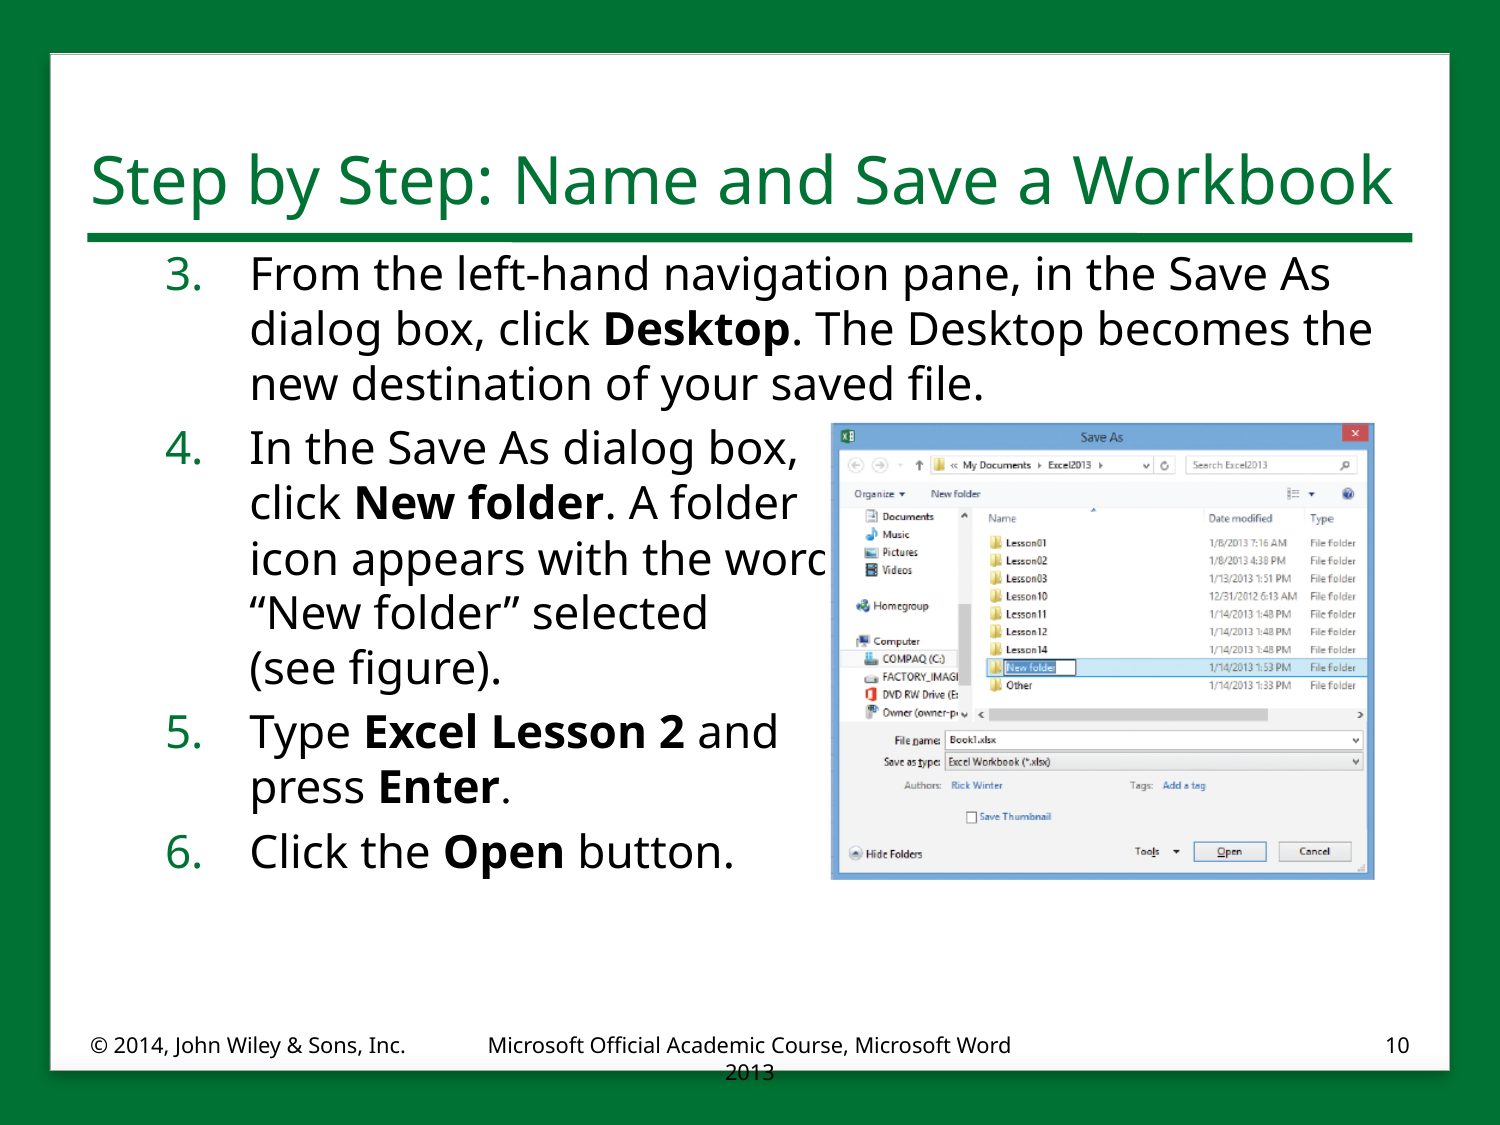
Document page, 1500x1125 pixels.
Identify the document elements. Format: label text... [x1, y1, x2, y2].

slide_number © 2014, John Wiley & Sons, Inc. [74, 1024, 426, 1103]
slide_number 10 [1074, 1024, 1426, 1103]
footer Microsoft Official Academic Course, Microsoft Word 2013 [449, 1024, 1051, 1103]
title Step by Step: Name and Save a Workbook [74, 74, 1426, 226]
picture [824, 417, 1383, 886]
list From the left-hand navigation pane, in the Save As dialog box, click Desktop. The Desktop becomes the new destination of your saved file. In the Save As dialog box, click New folder. A folder icon appears with the words “New folder” selected (see figure). Type Excel Lesson 2 and press Enter. Click the Open button. [75, 237, 1425, 1063]
